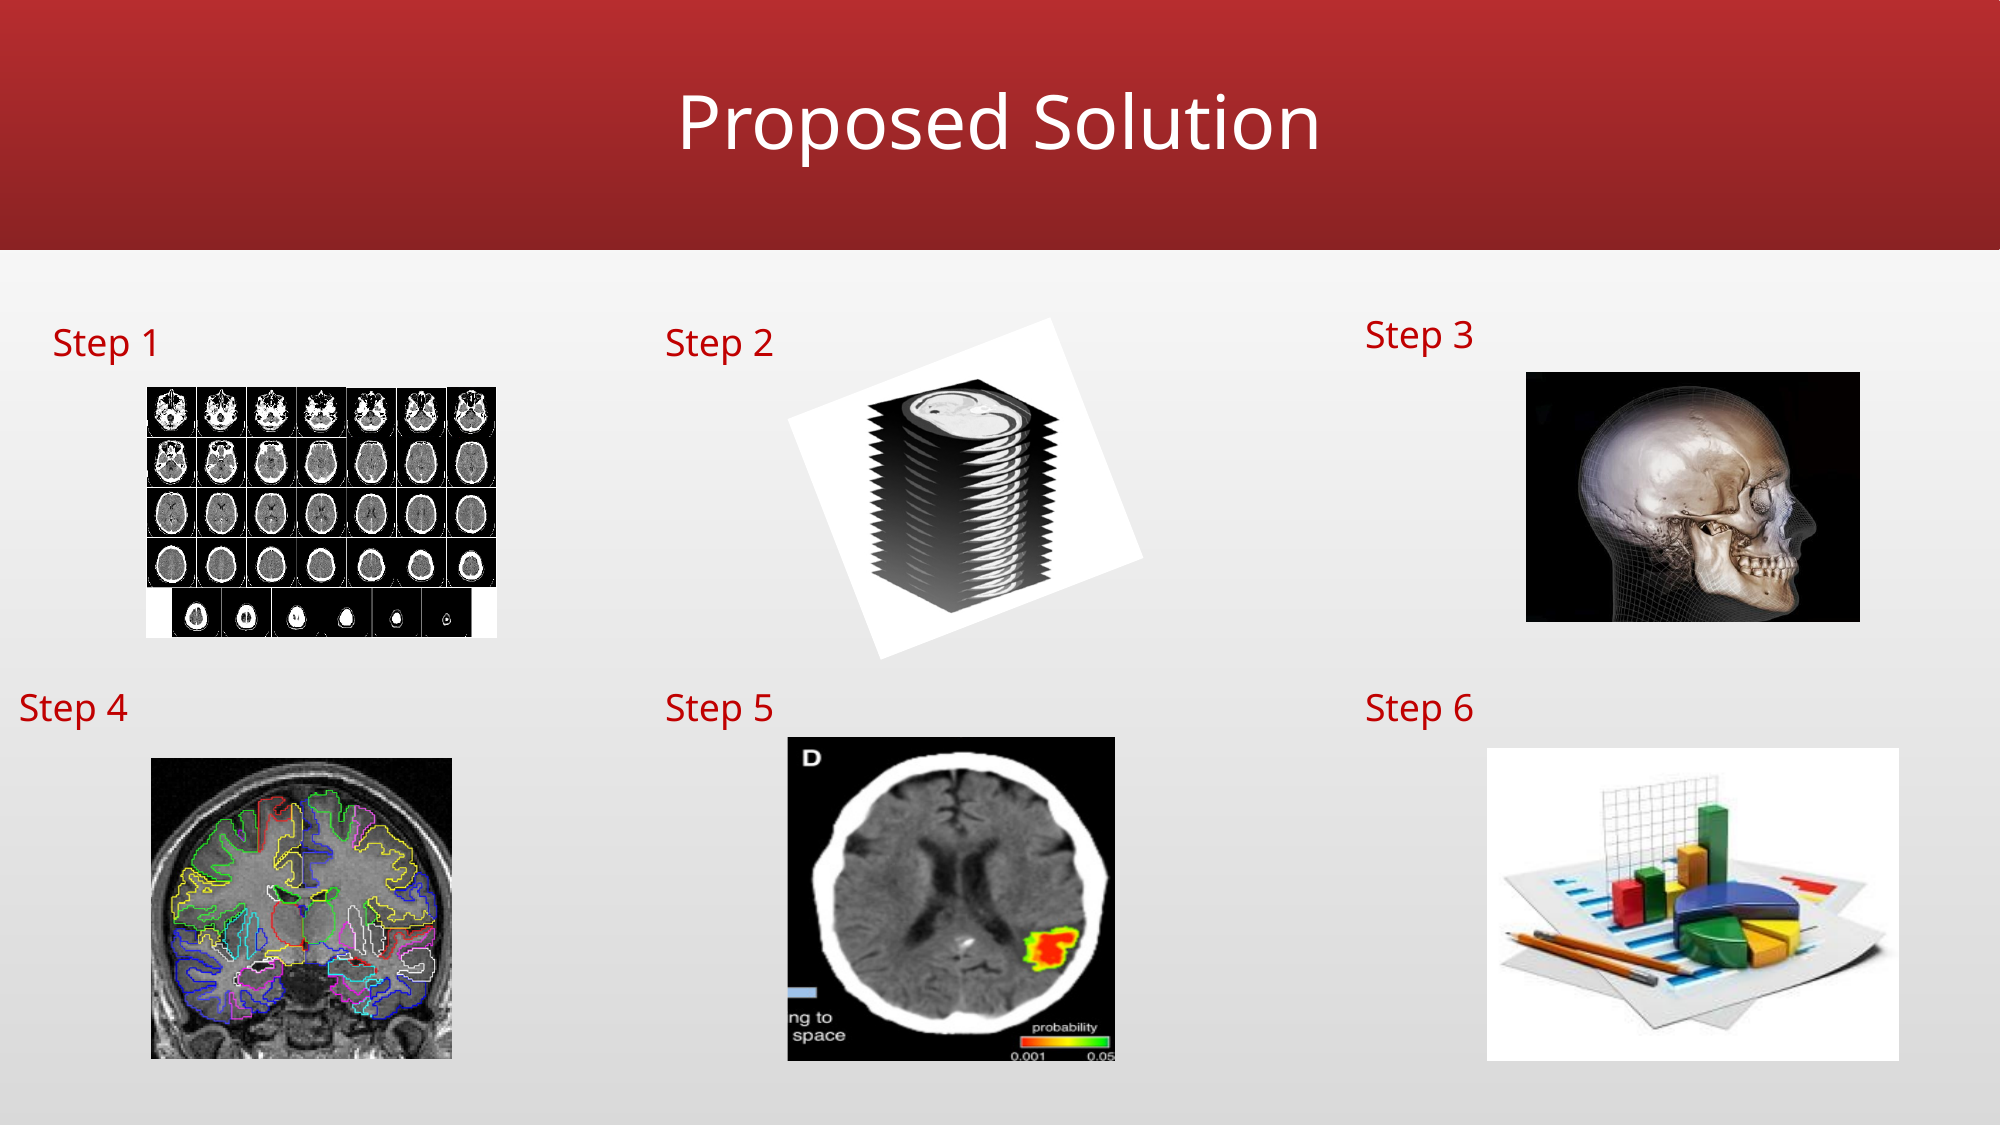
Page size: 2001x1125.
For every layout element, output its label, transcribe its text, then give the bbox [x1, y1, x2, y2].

text_box Step 3 [1350, 303, 1490, 364]
picture [151, 758, 452, 1059]
picture [787, 737, 1115, 1061]
text_box Step 4 [3, 676, 143, 737]
picture [1487, 748, 1899, 1061]
picture [787, 317, 1144, 660]
text_box Step 1 [37, 311, 177, 372]
picture [1526, 372, 1860, 623]
text_box Step 2 [650, 311, 790, 372]
text_box Step 6 [1350, 676, 1490, 737]
title Proposed Solution [174, 16, 1825, 234]
picture [146, 387, 497, 638]
text_box Step 5 [650, 676, 790, 737]
